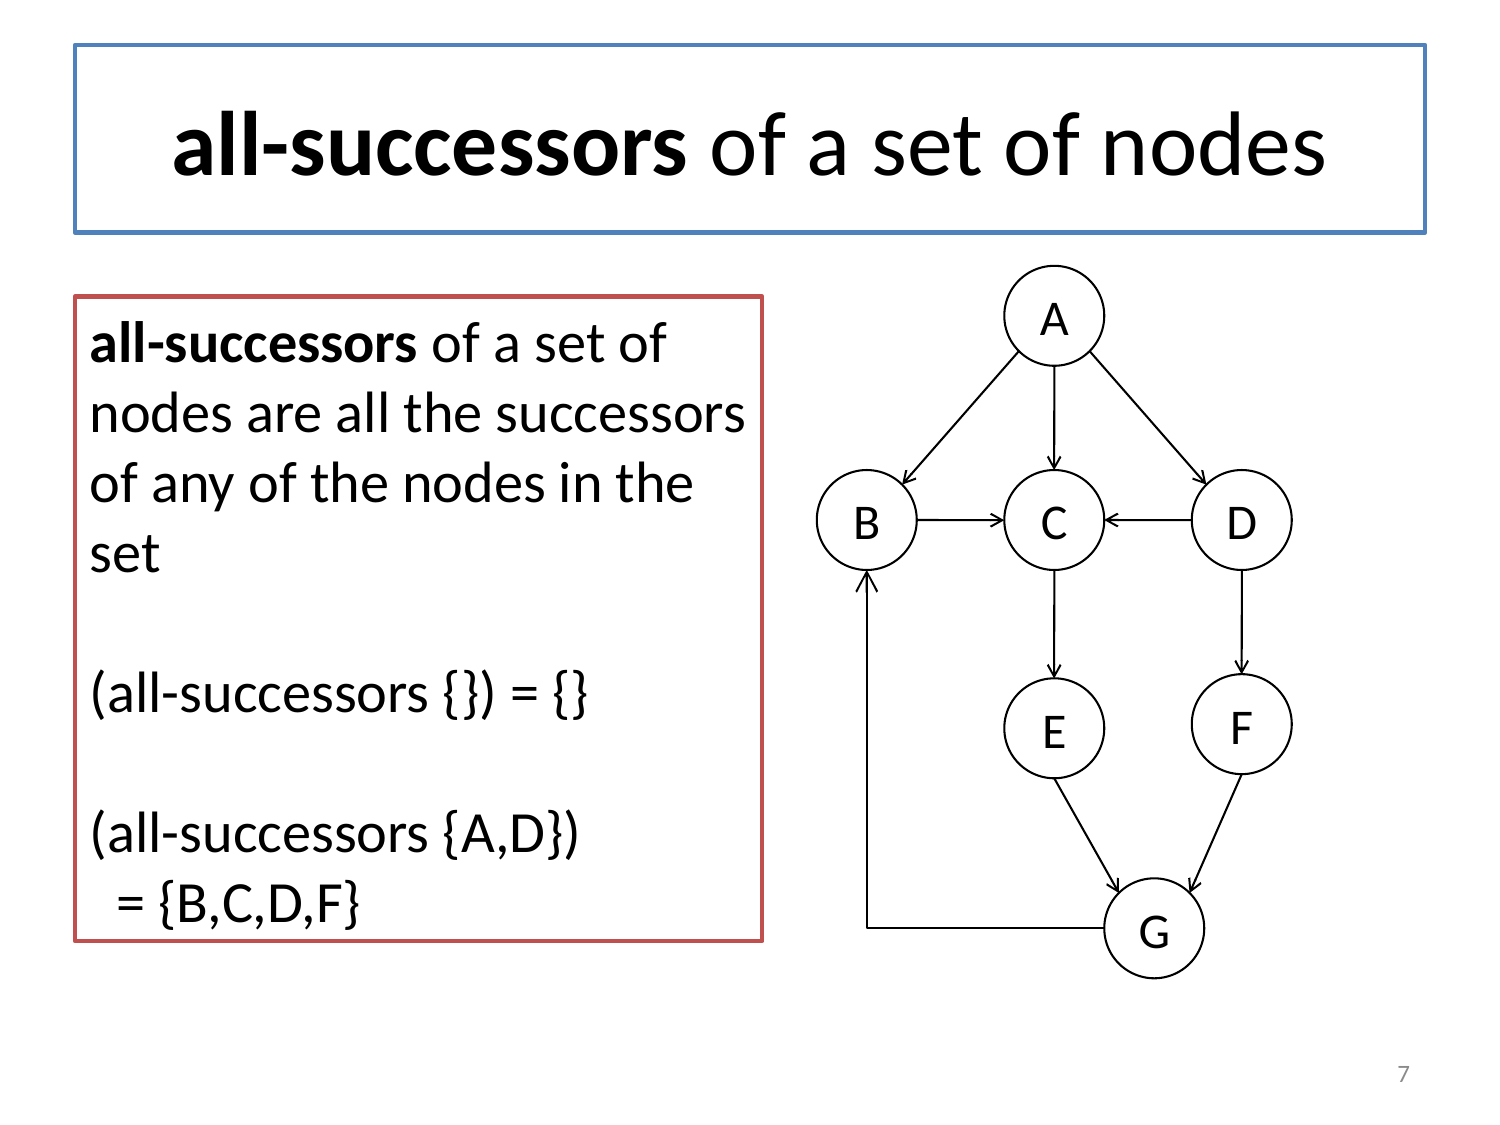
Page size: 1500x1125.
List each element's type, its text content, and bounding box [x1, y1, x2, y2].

text_box all-successors of a set of nodes are all the successors of any of the nodes in the set (all-successors {}) = {} (all-successors {A,D}) = {B,C,D,F} [73, 294, 764, 943]
title all-successors of a set of nodes [73, 43, 1427, 235]
slide_number 7 [1074, 1042, 1425, 1103]
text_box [816, 265, 1292, 979]
